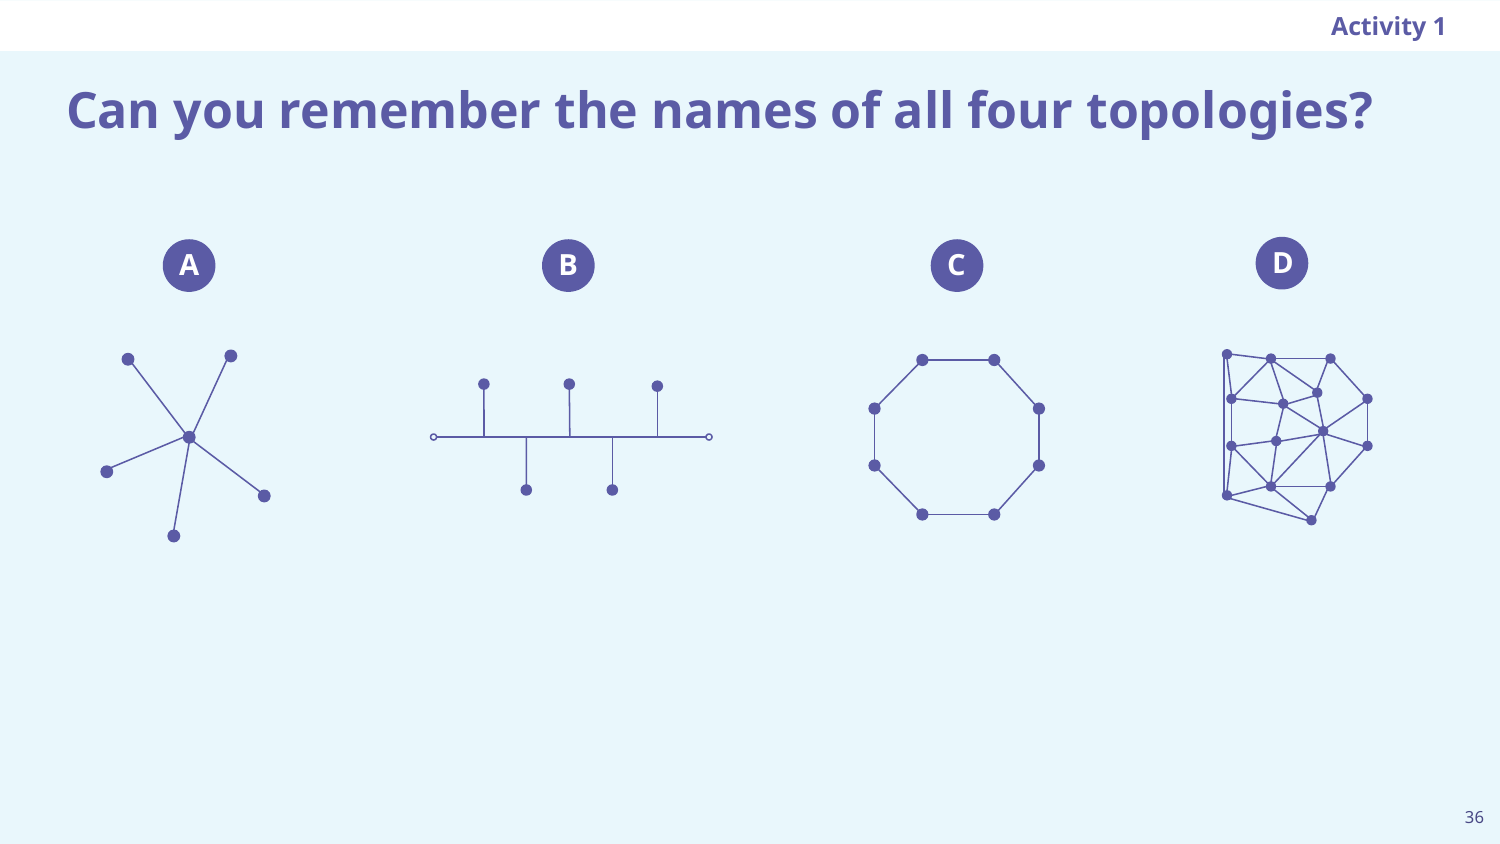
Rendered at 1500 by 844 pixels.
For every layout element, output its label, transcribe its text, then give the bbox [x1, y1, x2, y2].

slide_number ‹#› [1448, 792, 1500, 844]
text_box C [932, 231, 986, 297]
text_box [869, 462, 880, 471]
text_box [997, 363, 1036, 406]
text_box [878, 363, 919, 406]
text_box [1231, 354, 1267, 359]
text_box [989, 354, 1000, 366]
text_box [259, 490, 270, 502]
text_box [652, 381, 663, 392]
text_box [1317, 396, 1324, 427]
text_box [101, 466, 111, 478]
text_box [1333, 361, 1365, 396]
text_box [1229, 498, 1269, 521]
text_box [1033, 461, 1045, 471]
text_box [122, 353, 134, 365]
text_box [1036, 403, 1045, 414]
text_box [1331, 434, 1364, 447]
text_box [225, 350, 237, 362]
text_box [706, 433, 713, 441]
text_box [564, 379, 575, 389]
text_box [1324, 435, 1331, 483]
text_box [1287, 395, 1315, 404]
text_box [917, 354, 928, 366]
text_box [1286, 406, 1312, 429]
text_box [1275, 412, 1281, 432]
text_box D [1256, 229, 1310, 295]
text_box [1235, 440, 1268, 447]
text_box [869, 403, 878, 414]
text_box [1236, 366, 1265, 396]
text_box [1268, 354, 1276, 360]
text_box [192, 441, 261, 493]
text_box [1231, 486, 1267, 496]
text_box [192, 359, 228, 434]
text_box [1270, 395, 1282, 400]
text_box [1314, 491, 1328, 518]
text_box A [164, 231, 218, 297]
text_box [997, 468, 1036, 511]
text_box [430, 433, 437, 441]
text_box [168, 533, 179, 542]
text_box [131, 362, 186, 434]
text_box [173, 442, 190, 531]
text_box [1317, 361, 1328, 389]
text_box [521, 486, 532, 496]
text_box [1326, 401, 1365, 429]
title Can you remember the names of all four topologies? [51, 51, 1449, 167]
text_box [1222, 349, 1232, 357]
subtitle Activity 1 [862, 0, 1448, 52]
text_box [1236, 455, 1265, 484]
text_box [918, 509, 928, 520]
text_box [1235, 398, 1267, 404]
text_box [478, 379, 489, 389]
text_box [1273, 492, 1309, 518]
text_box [1273, 361, 1315, 390]
text_box [607, 486, 618, 496]
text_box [110, 436, 184, 468]
text_box B [543, 231, 597, 297]
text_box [1273, 434, 1321, 484]
text_box [989, 509, 999, 520]
text_box [1368, 394, 1372, 404]
text_box [1326, 354, 1335, 361]
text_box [878, 468, 919, 511]
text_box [1335, 453, 1365, 484]
